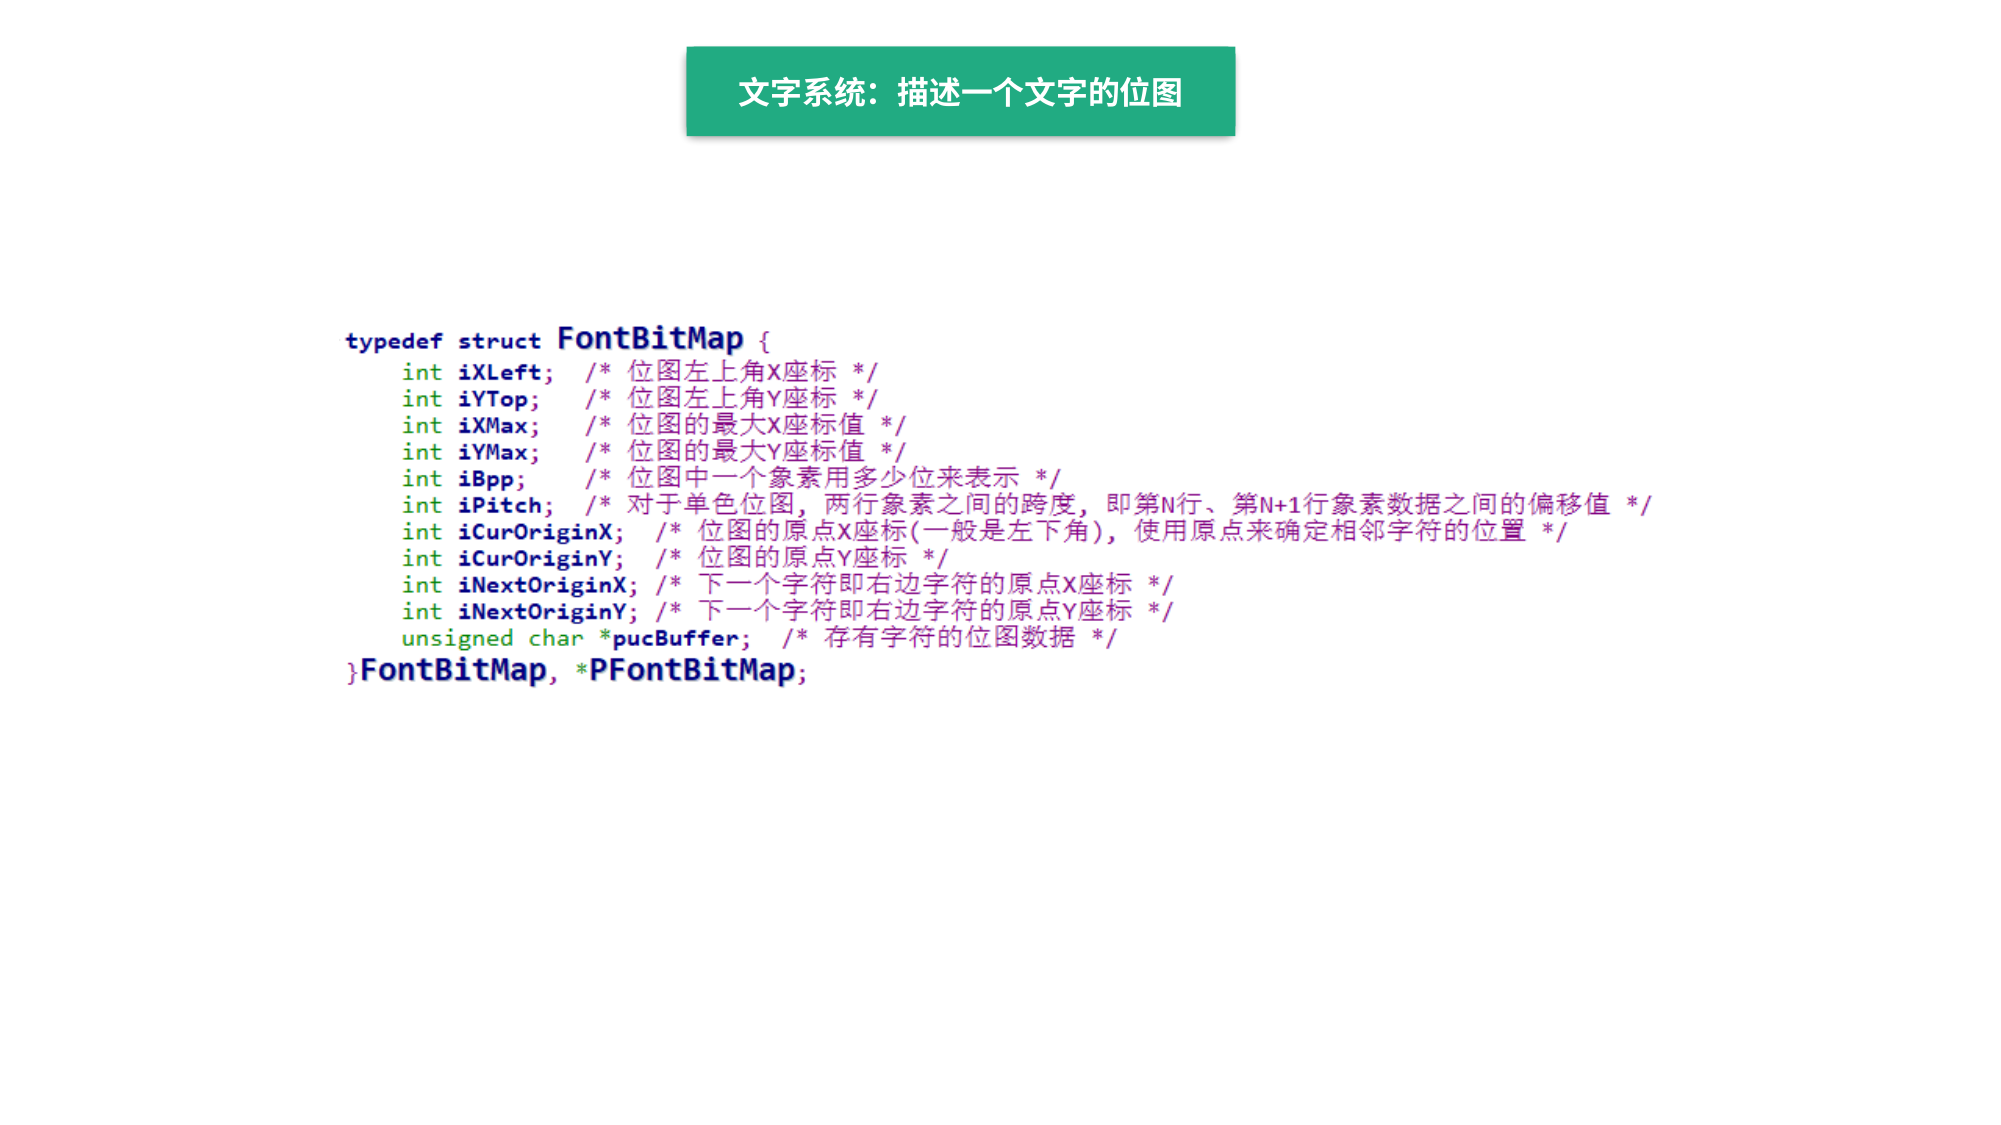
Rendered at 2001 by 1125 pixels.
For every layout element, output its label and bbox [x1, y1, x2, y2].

picture [339, 316, 1660, 697]
text_box [686, 46, 1236, 137]
